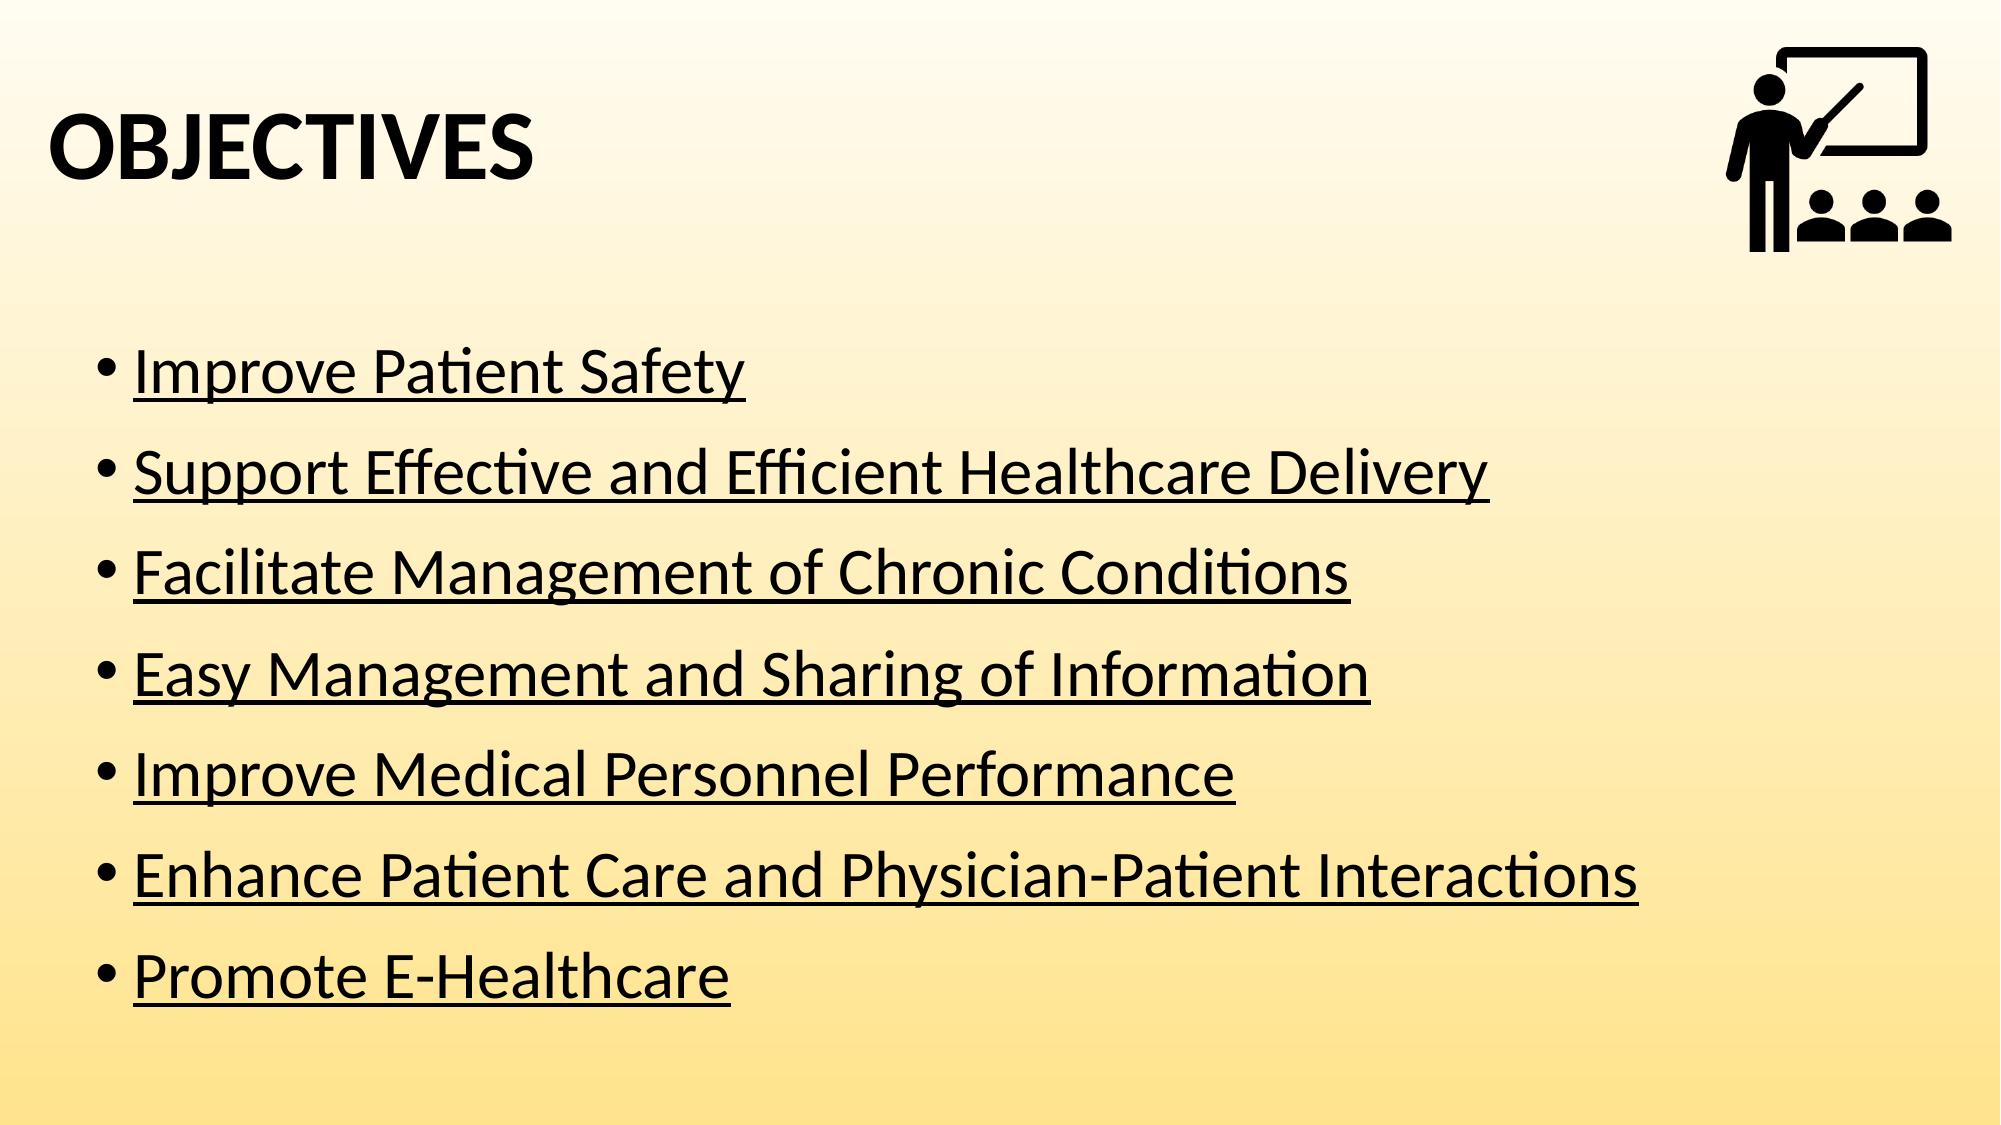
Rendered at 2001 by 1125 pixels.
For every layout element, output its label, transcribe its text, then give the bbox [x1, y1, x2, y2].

picture [1711, 20, 1967, 276]
title OBJECTIVES [33, 39, 1711, 257]
list Improve Patient Safety Support Effective and Efficient Healthcare Delivery Facilitate Management of Chronic Conditions Easy Management and Sharing of Information Improve Medical Personnel Performance Enhance Patient Care and Physician-Patient Interactions Promote E-Healthcare [80, 319, 1806, 1033]
